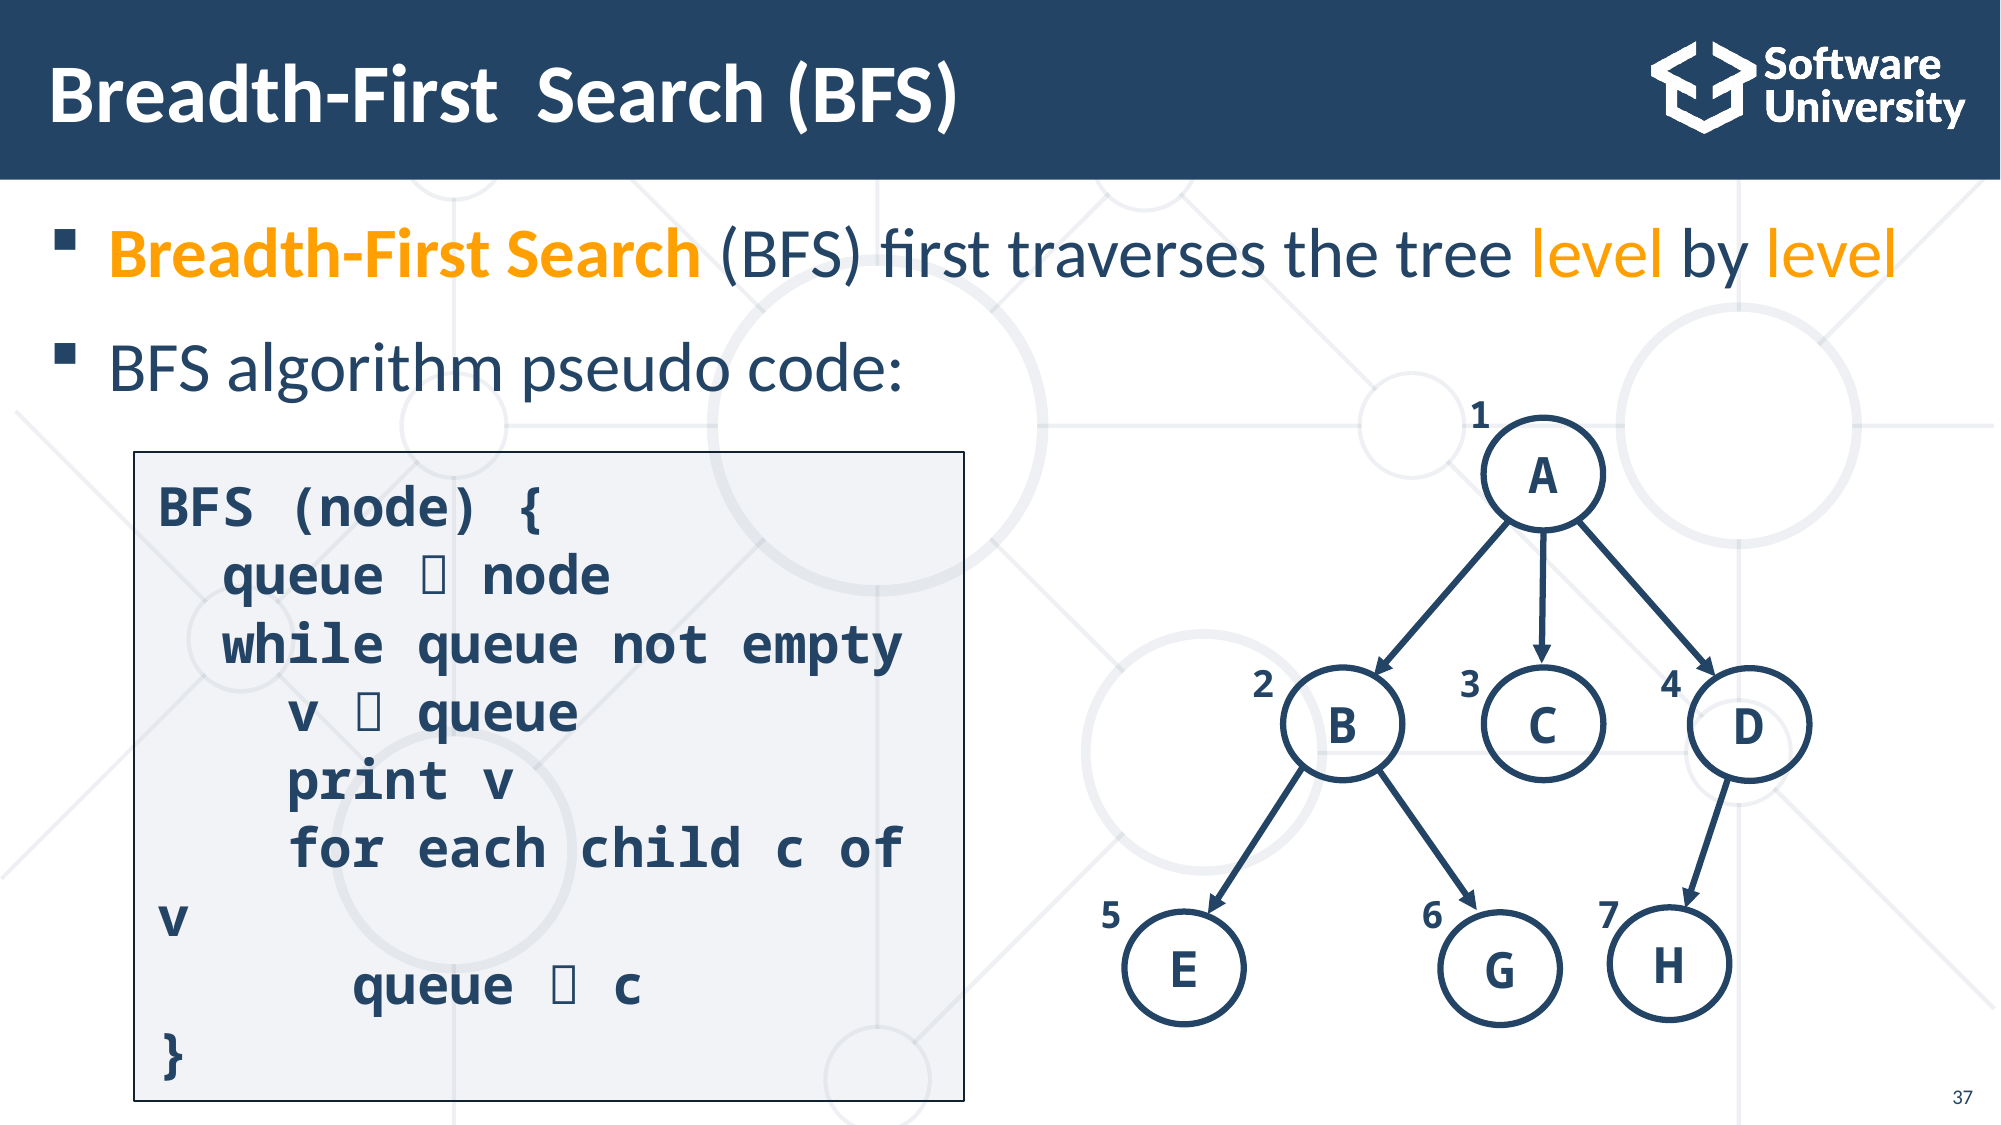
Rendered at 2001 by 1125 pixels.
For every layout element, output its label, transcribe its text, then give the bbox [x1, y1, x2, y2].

text_box BFS (node) { queue  node while queue not empty v  queue print v for each child c of v queue  c } [133, 451, 964, 1102]
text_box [1085, 383, 1810, 1026]
list Breadth-First Search (BFS) first traverses the tree level by level BFS algorithm pseudo code: [31, 196, 1970, 1104]
picture [1651, 41, 1966, 134]
slide_number 37 [1927, 1067, 1989, 1117]
title Breadth-First Search (BFS) [31, 16, 1625, 162]
